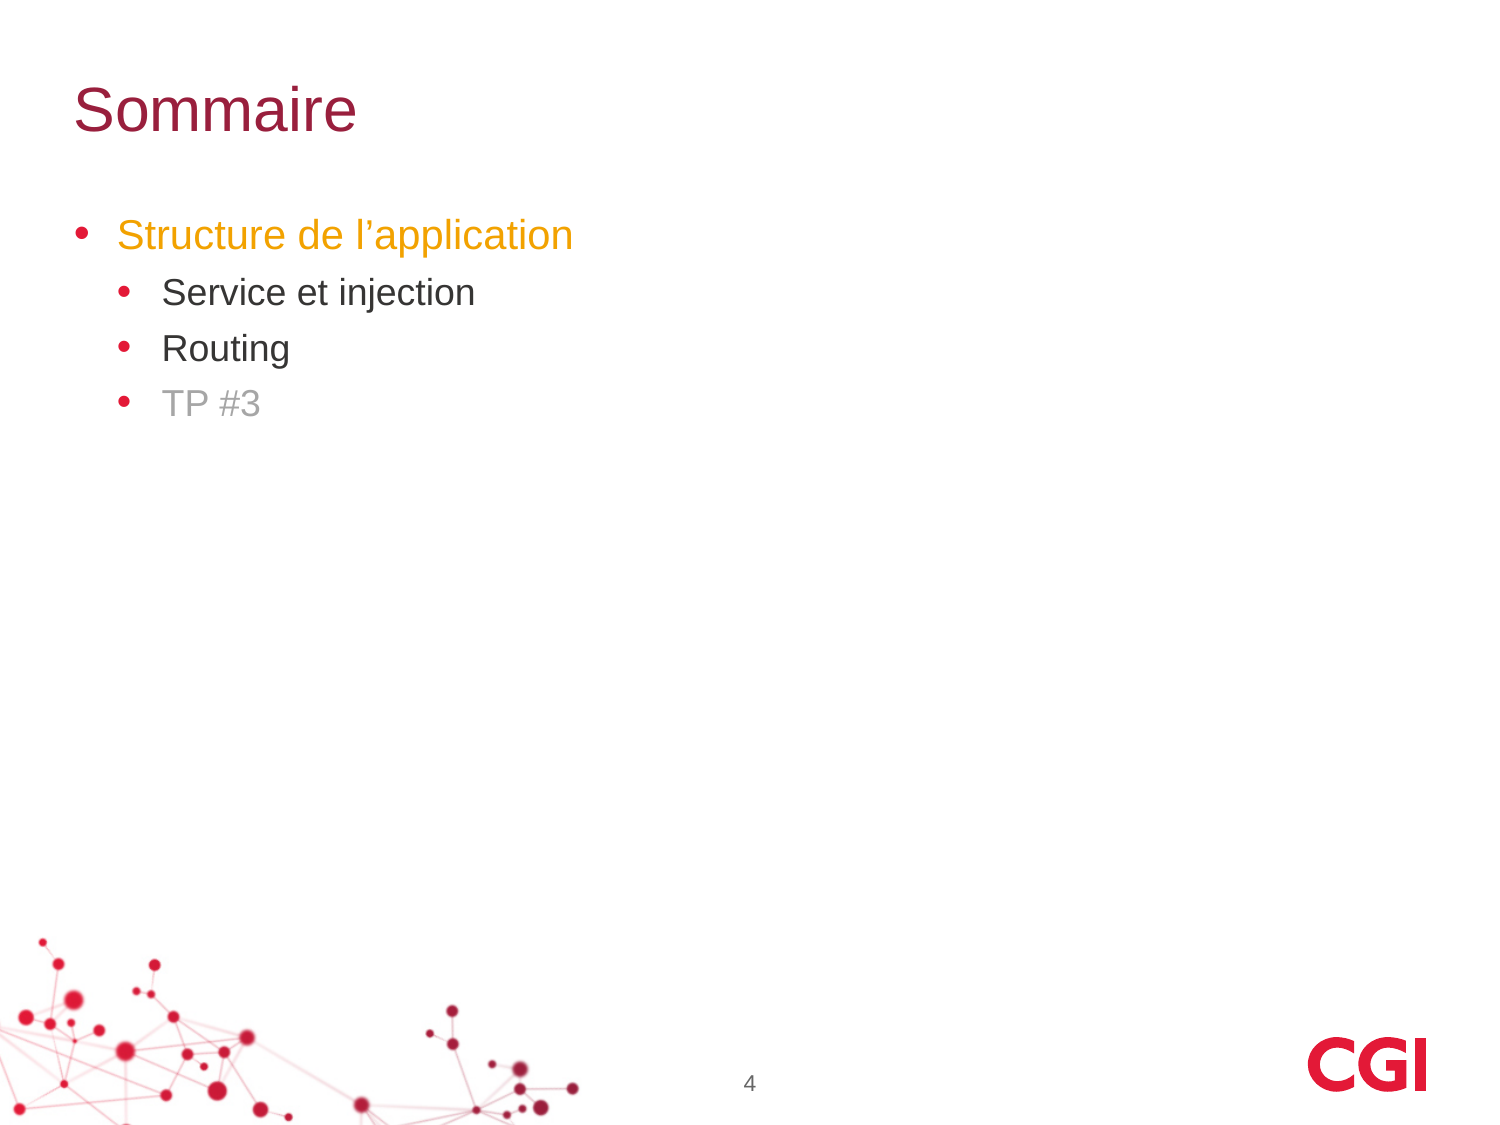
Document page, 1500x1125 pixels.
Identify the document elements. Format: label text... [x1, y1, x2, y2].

list Structure de l’application Service et injection Routing TP #3 [73, 207, 1256, 1010]
title Sommaire [73, 30, 1425, 182]
picture [0, 908, 1500, 1125]
slide_number 4 [686, 1068, 814, 1109]
